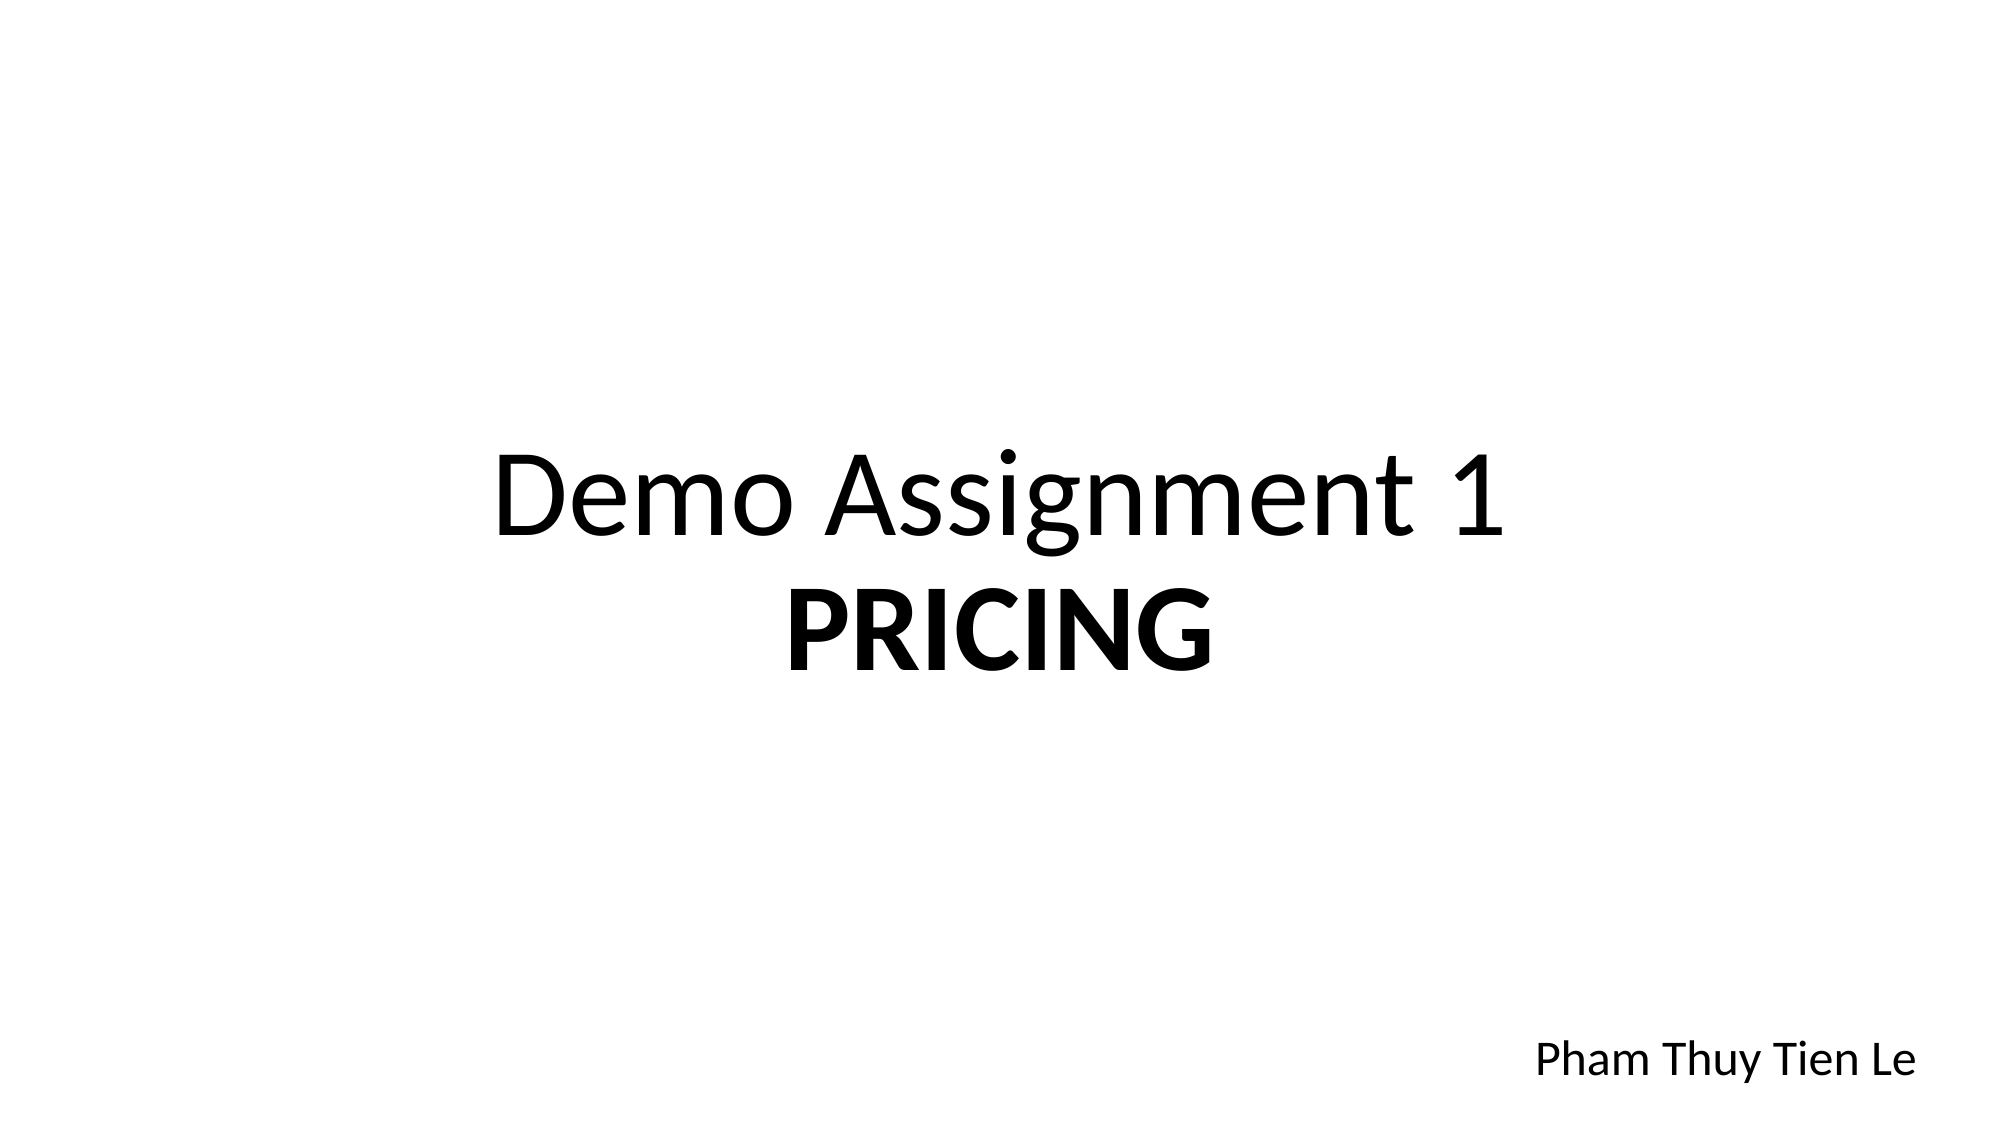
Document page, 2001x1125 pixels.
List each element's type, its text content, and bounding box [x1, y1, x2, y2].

title Demo Assignment 1 PRICING [249, 366, 1750, 759]
subtitle Pham Thuy Tien Le [1418, 1024, 1933, 1097]
